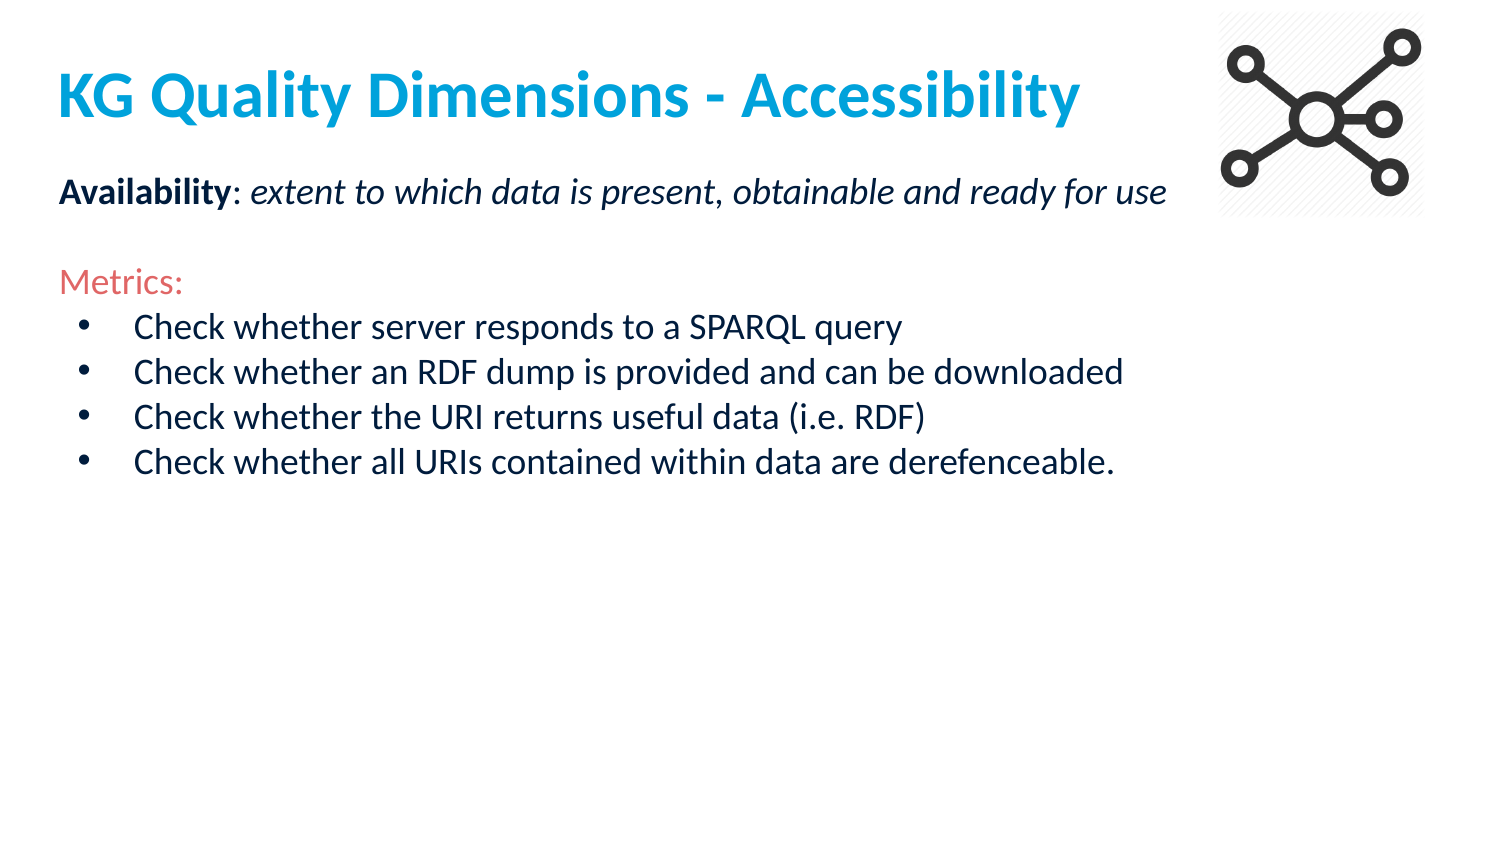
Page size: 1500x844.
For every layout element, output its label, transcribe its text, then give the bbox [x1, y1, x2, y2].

title KG Quality Dimensions - Accessibility [59, 50, 1211, 144]
list Availability: extent to which data is present, obtainable and ready for use Metrics: Check whether server responds to a SPARQL query Check whether an RDF dump is provided and can be downloaded Check whether the URI returns useful data (i.e. RDF) Check whether all URIs contained within data are derefenceable. [59, 166, 1425, 714]
picture [1216, 9, 1426, 219]
